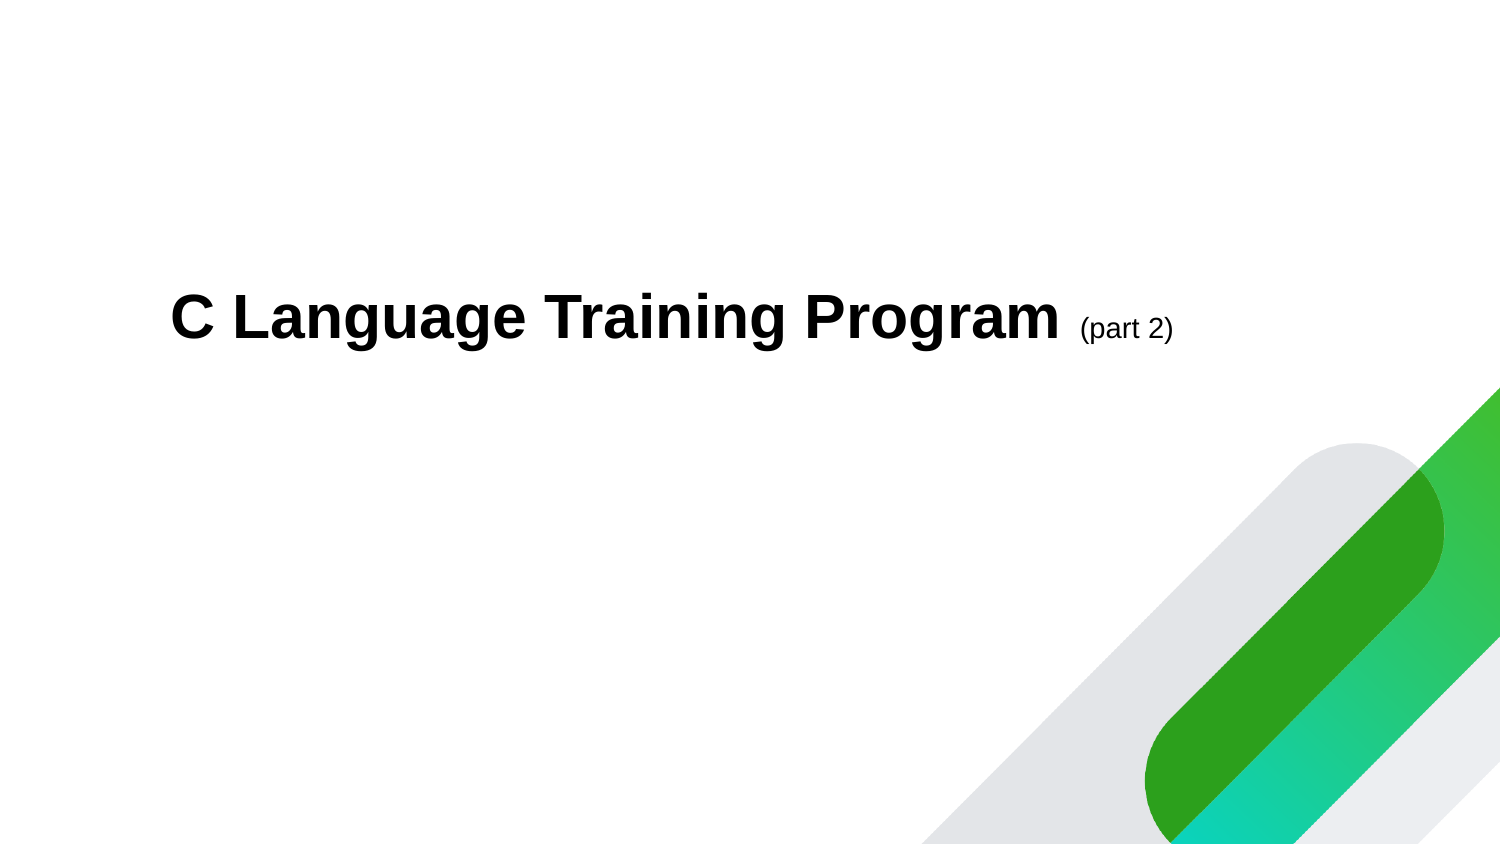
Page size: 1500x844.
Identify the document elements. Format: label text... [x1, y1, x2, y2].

picture [0, 0, 1500, 844]
text_box C Language Training Program (part 2) [155, 261, 1273, 442]
text_box [257, 442, 1204, 782]
